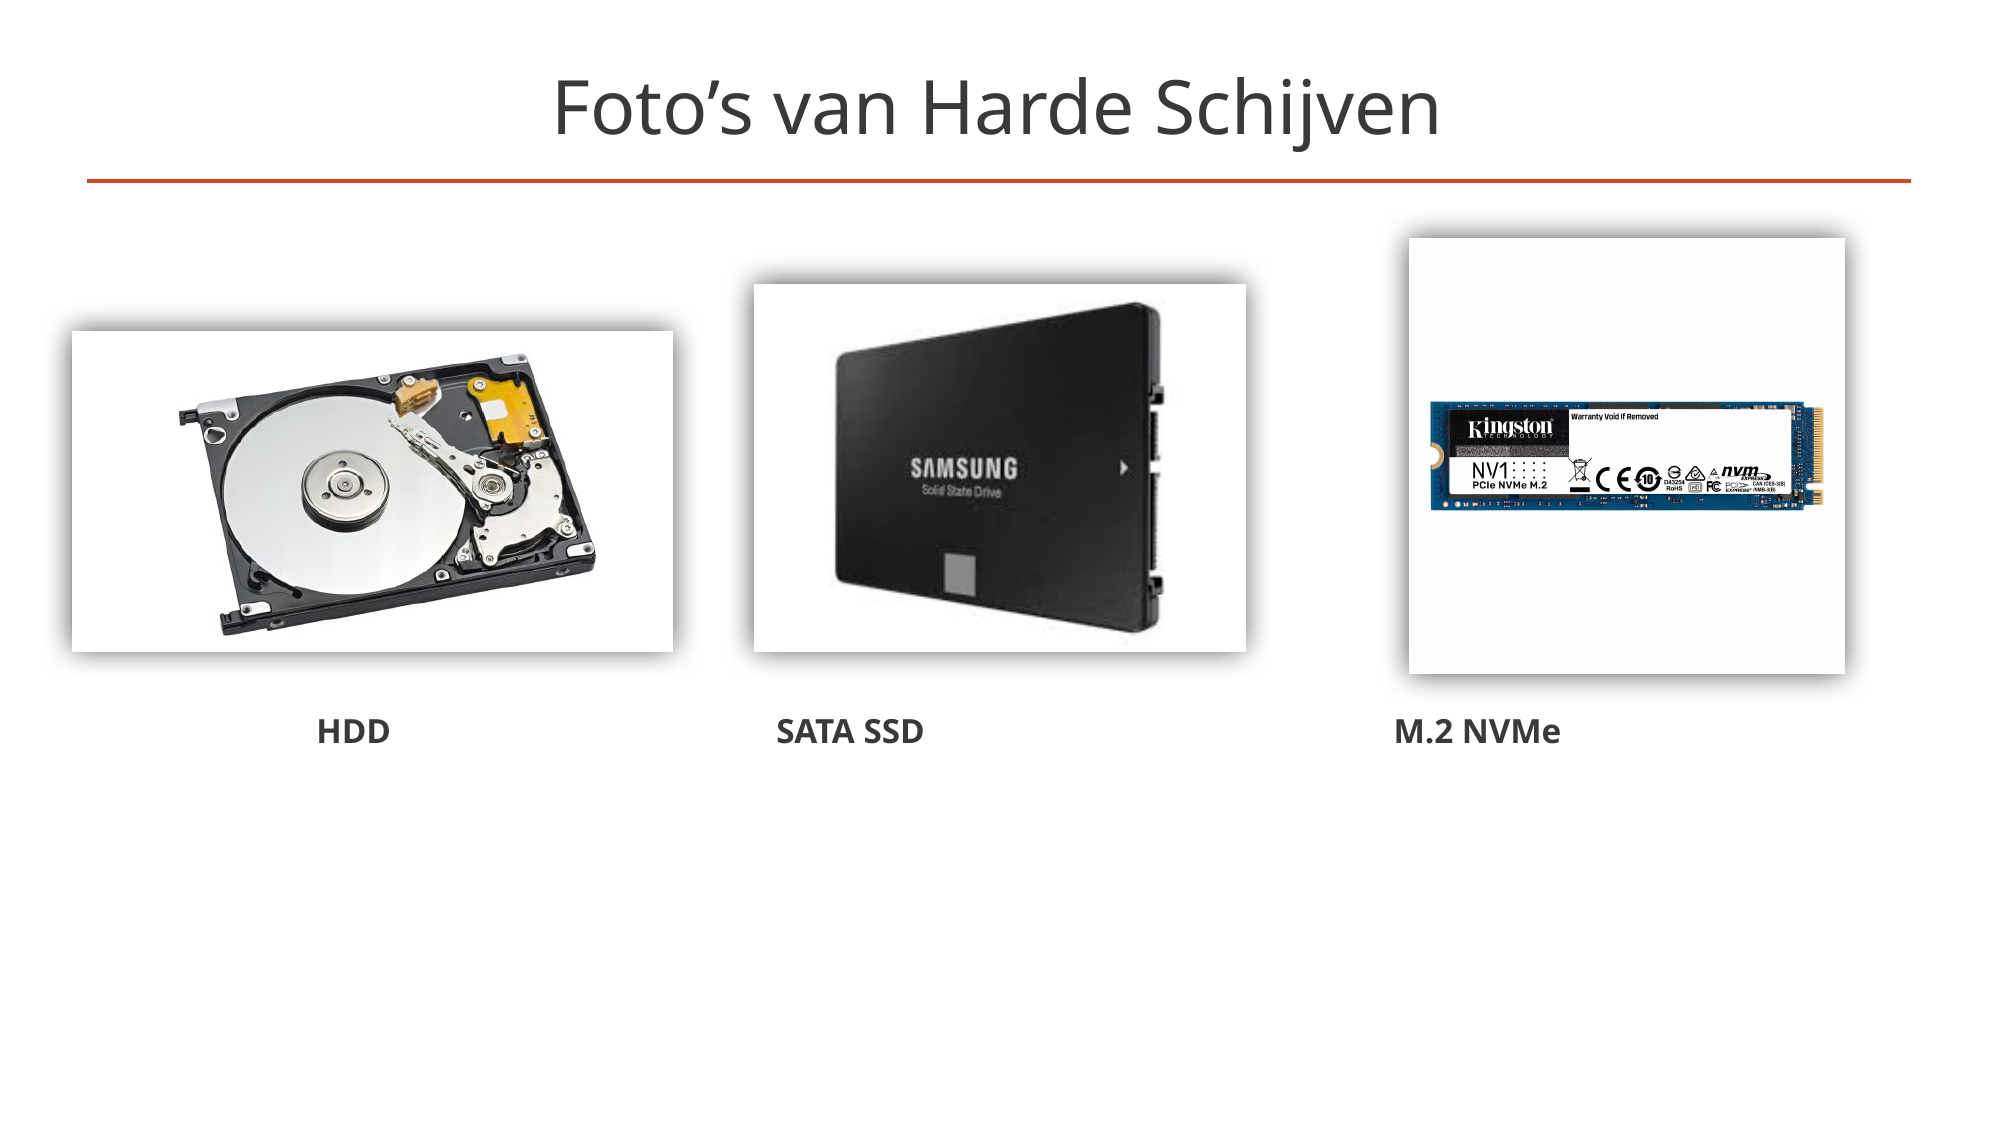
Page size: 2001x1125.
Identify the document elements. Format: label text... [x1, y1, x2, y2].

picture [754, 284, 1246, 652]
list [72, 331, 673, 652]
text_box HDD SATA SSD M.2 NVMe [82, 702, 1912, 995]
picture [1409, 238, 1845, 674]
title Foto’s van Harde Schijven [424, 51, 1571, 188]
